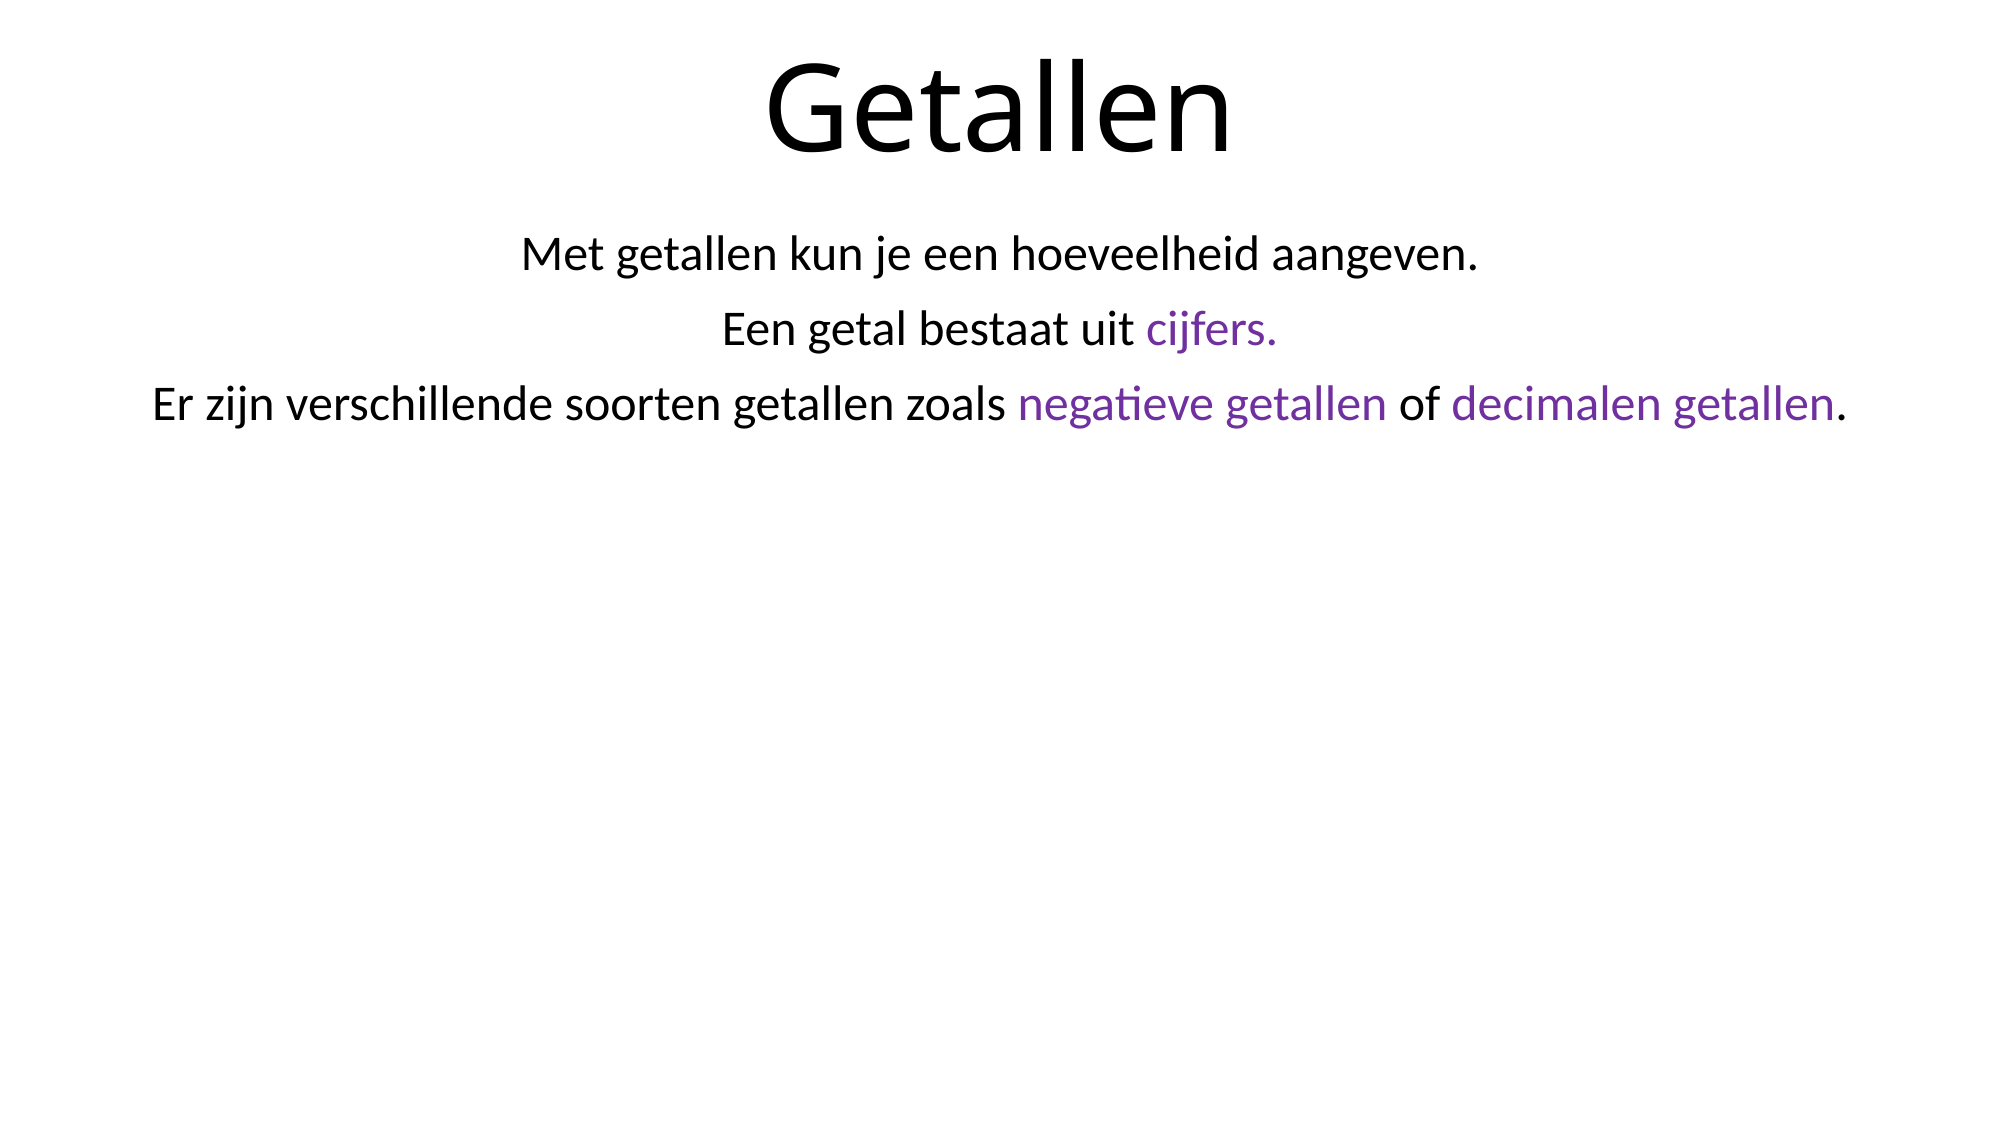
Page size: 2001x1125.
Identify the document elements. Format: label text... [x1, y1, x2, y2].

subtitle Met getallen kun je een hoeveelheid aangeven. Een getal bestaat uit cijfers. Er zijn verschillende soorten getallen zoals negatieve getallen of decimalen getallen. [57, 220, 1943, 636]
title Getallen [16, 38, 1984, 186]
